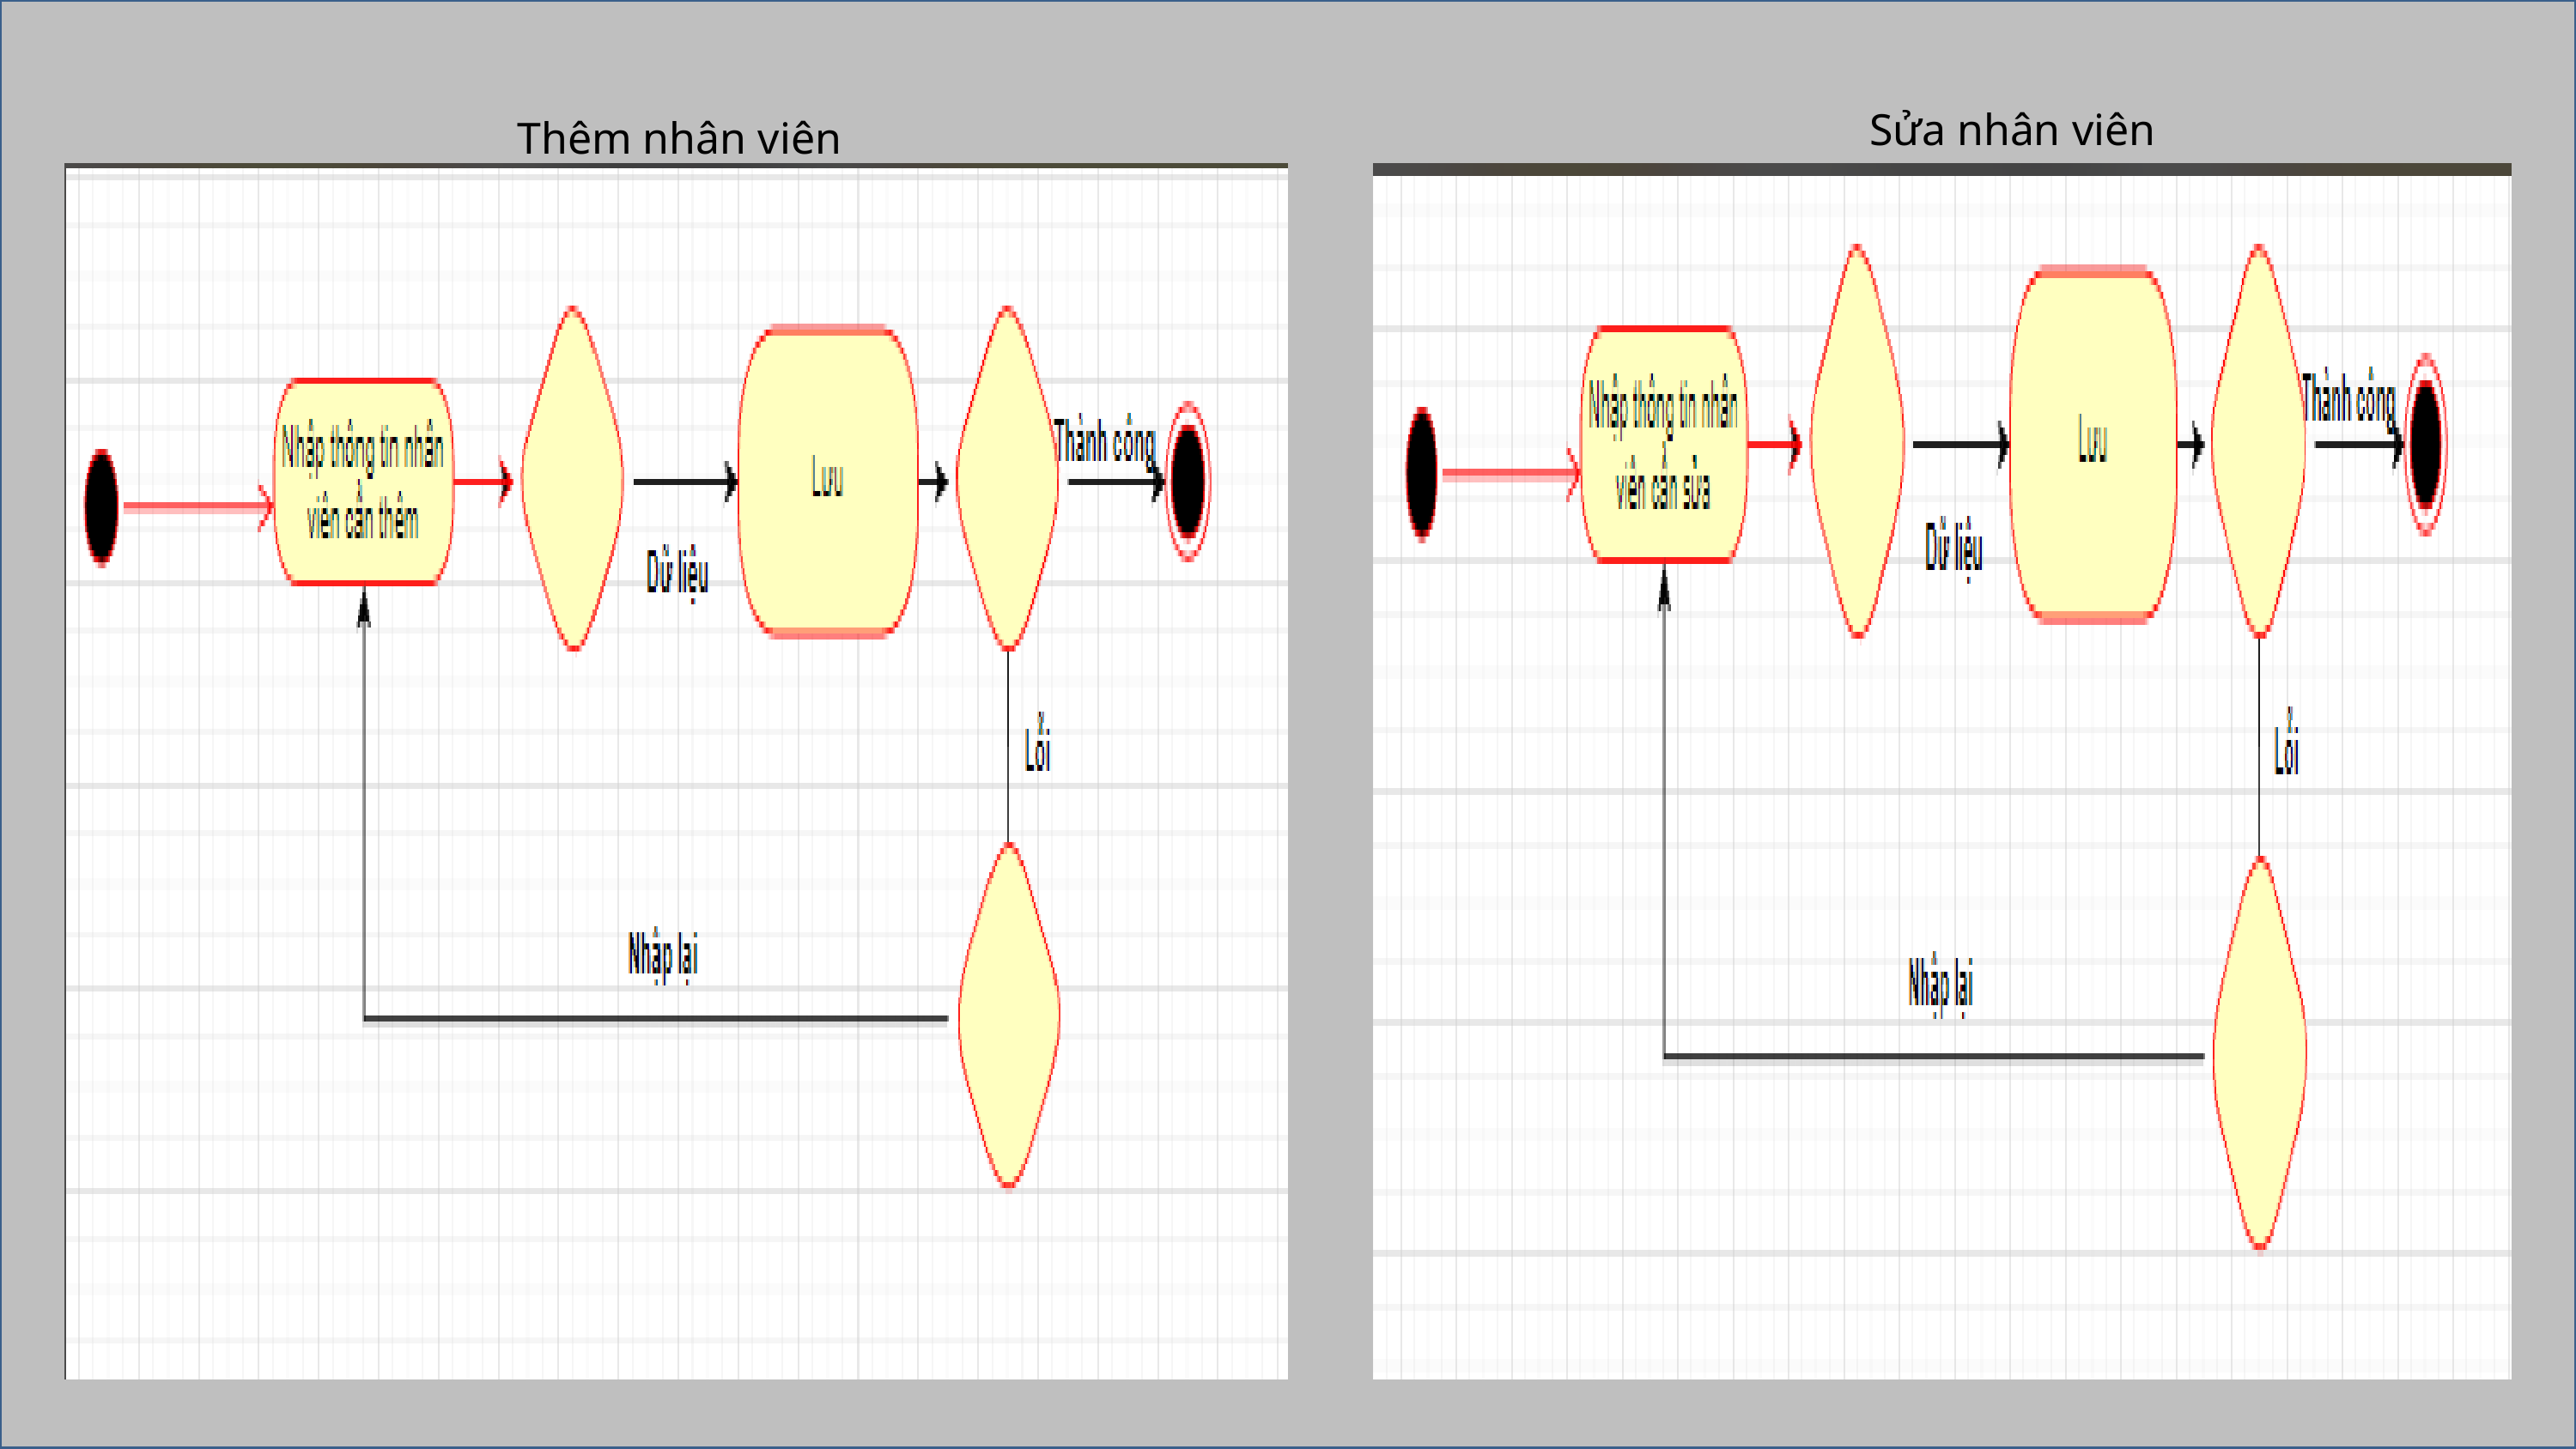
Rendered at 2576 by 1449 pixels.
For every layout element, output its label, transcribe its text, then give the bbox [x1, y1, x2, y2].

picture [1373, 163, 2512, 1379]
text_box [0, 0, 2576, 1449]
text_box Sửa nhân viên [1856, 96, 2512, 161]
picture [64, 163, 1289, 1379]
text_box Thêm nhân viên [504, 105, 1245, 161]
